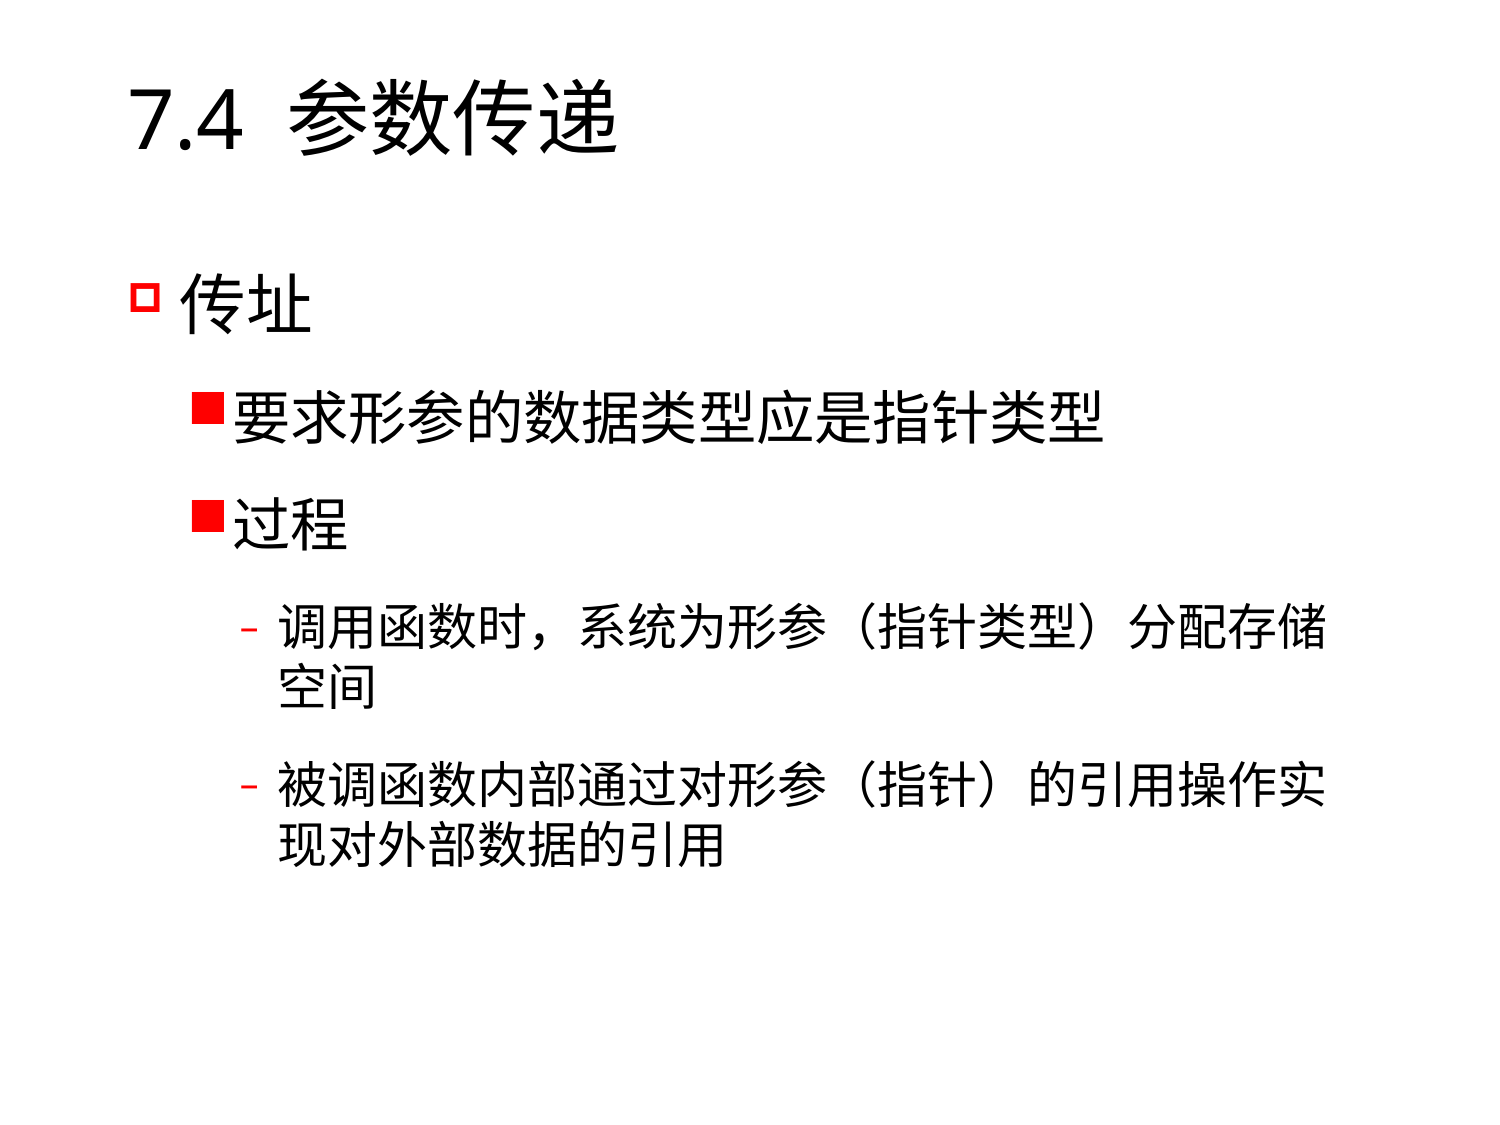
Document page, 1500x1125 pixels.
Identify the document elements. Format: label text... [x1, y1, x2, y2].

list 传址 要求形参的数据类型应是指针类型 过程 调用函数时，系统为形参（指针类型）分配存储空间 被调函数内部通过对形参（指针）的引用操作实现对外部数据的引用 [112, 255, 1388, 1024]
title 7.4 参数传递 [112, 35, 1450, 198]
